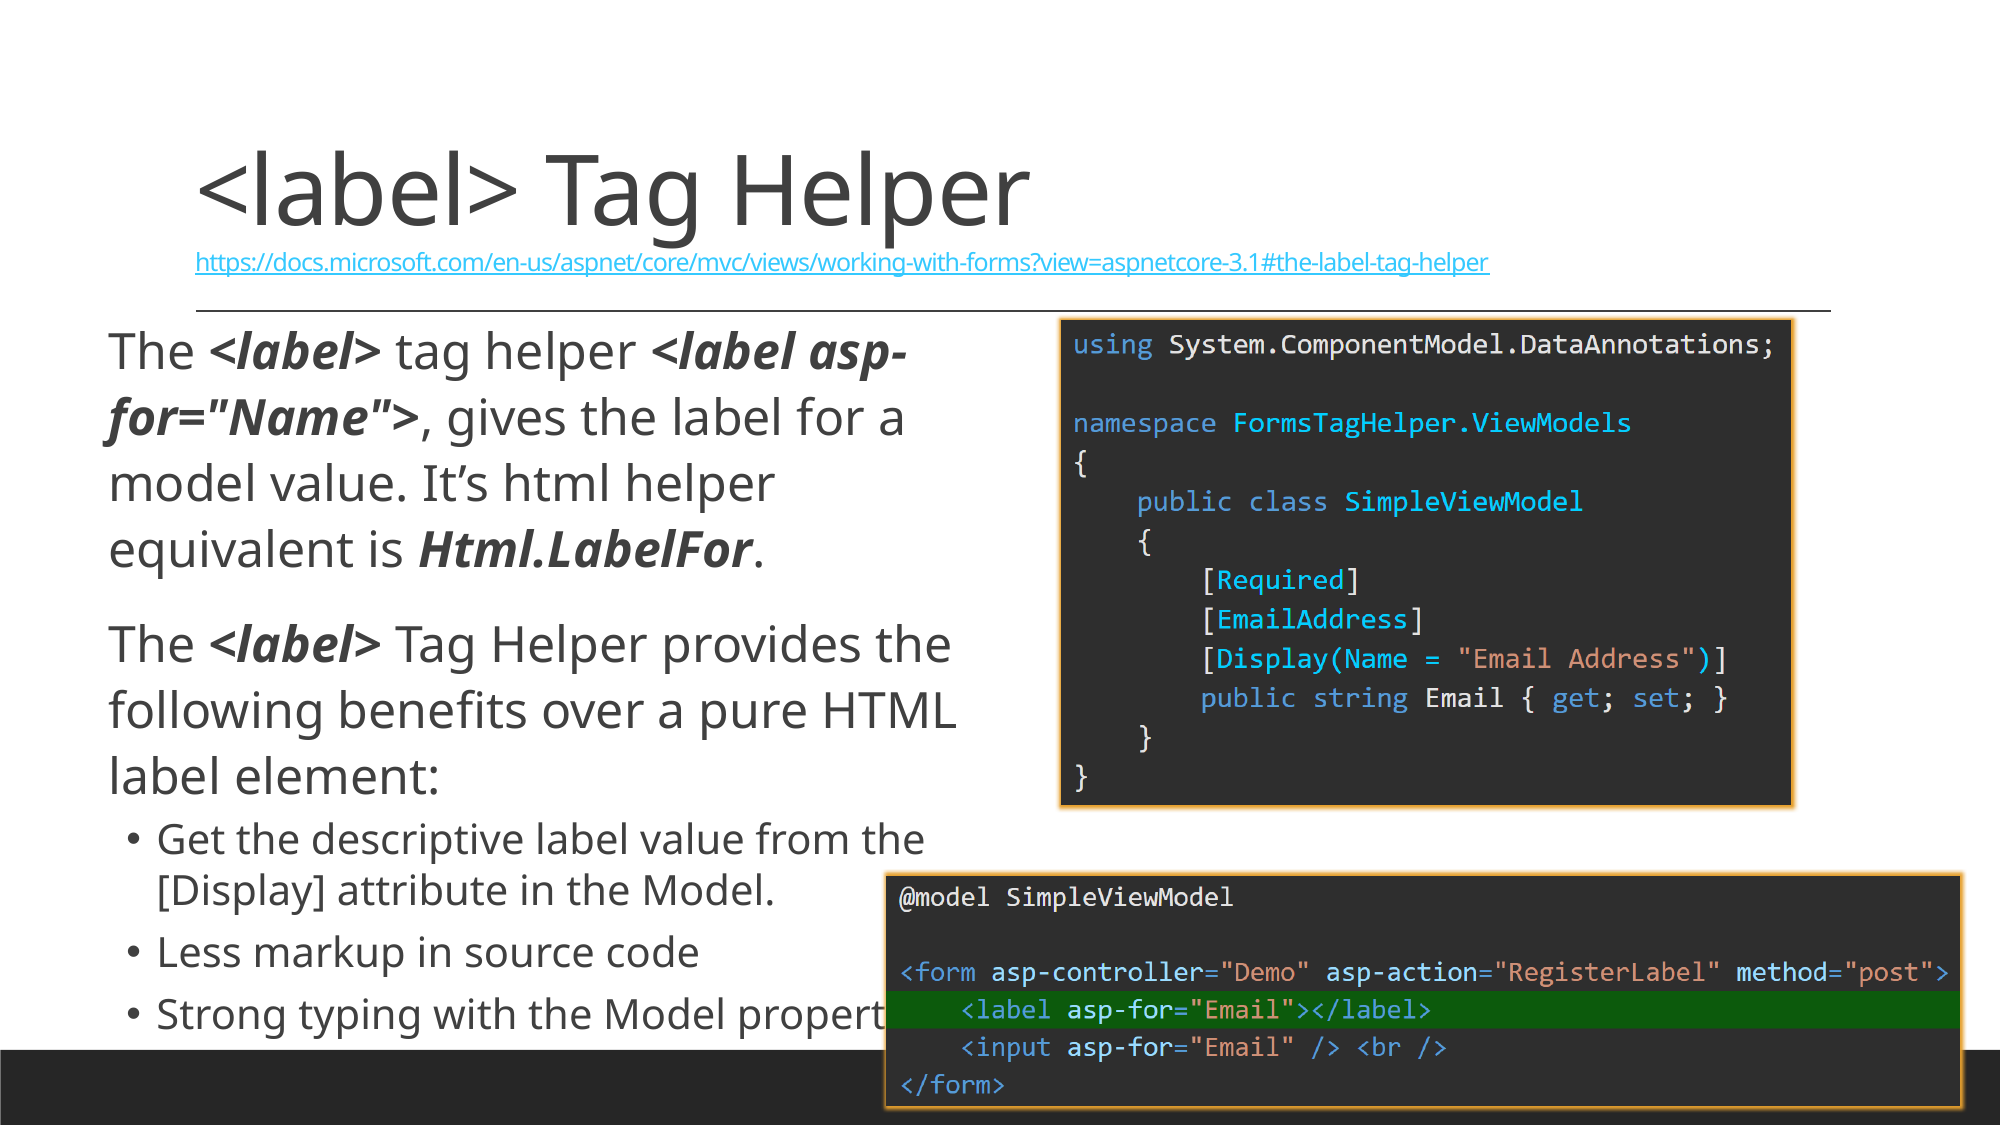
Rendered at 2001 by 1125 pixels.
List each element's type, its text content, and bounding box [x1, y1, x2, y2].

picture [885, 875, 1960, 1106]
list The <label> tag helper <label asp-for="Name">, gives the label for a model value. It’s html helper equivalent is Html.LabelFor. The <label> Tag Helper provides the following benefits over a pure HTML label element: Get the descriptive label value from the [Display] attribute in the Model. Less markup in source code Strong typing with the Model property. [93, 302, 1032, 1050]
title <label> Tag Helper https://docs.microsoft.com/en-us/aspnet/core/mvc/views/working-with-forms?view=aspnetcore-3.1#the-label-tag-helper [180, 47, 1830, 285]
picture [1061, 319, 1792, 805]
